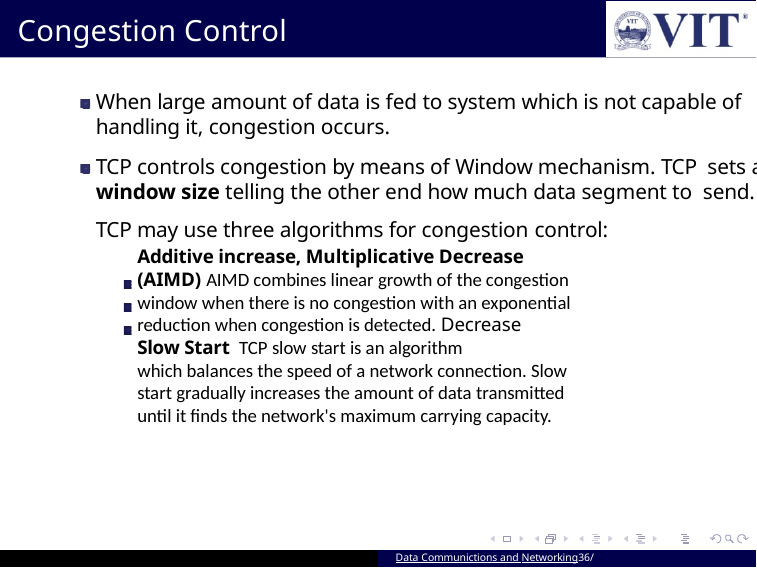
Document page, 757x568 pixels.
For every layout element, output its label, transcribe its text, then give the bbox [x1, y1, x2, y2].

text_box [80, 99, 91, 110]
title Congestion Control [15, 9, 437, 108]
text_box [80, 164, 91, 174]
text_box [0, 549, 757, 568]
text_box [606, 1, 756, 57]
text_box When large amount of data is fed to system which is not capable of handling it, congestion occurs. TCP controls congestion by means of Window mechanism. TCP sets a window size telling the other end how much data segment to send. TCP may use three algorithms for congestion control: Additive increase, Multiplicative Decrease (AIMD) AIMD combines linear growth of the congestion window when there is no congestion with an exponential reduction when congestion is detected. Decrease Slow Start TCP slow start is an algorithm which balances the speed of a network connection. Slow start gradually increases the amount of data transmitted until it finds the network's maximum carrying capacity. [93, 86, 757, 450]
